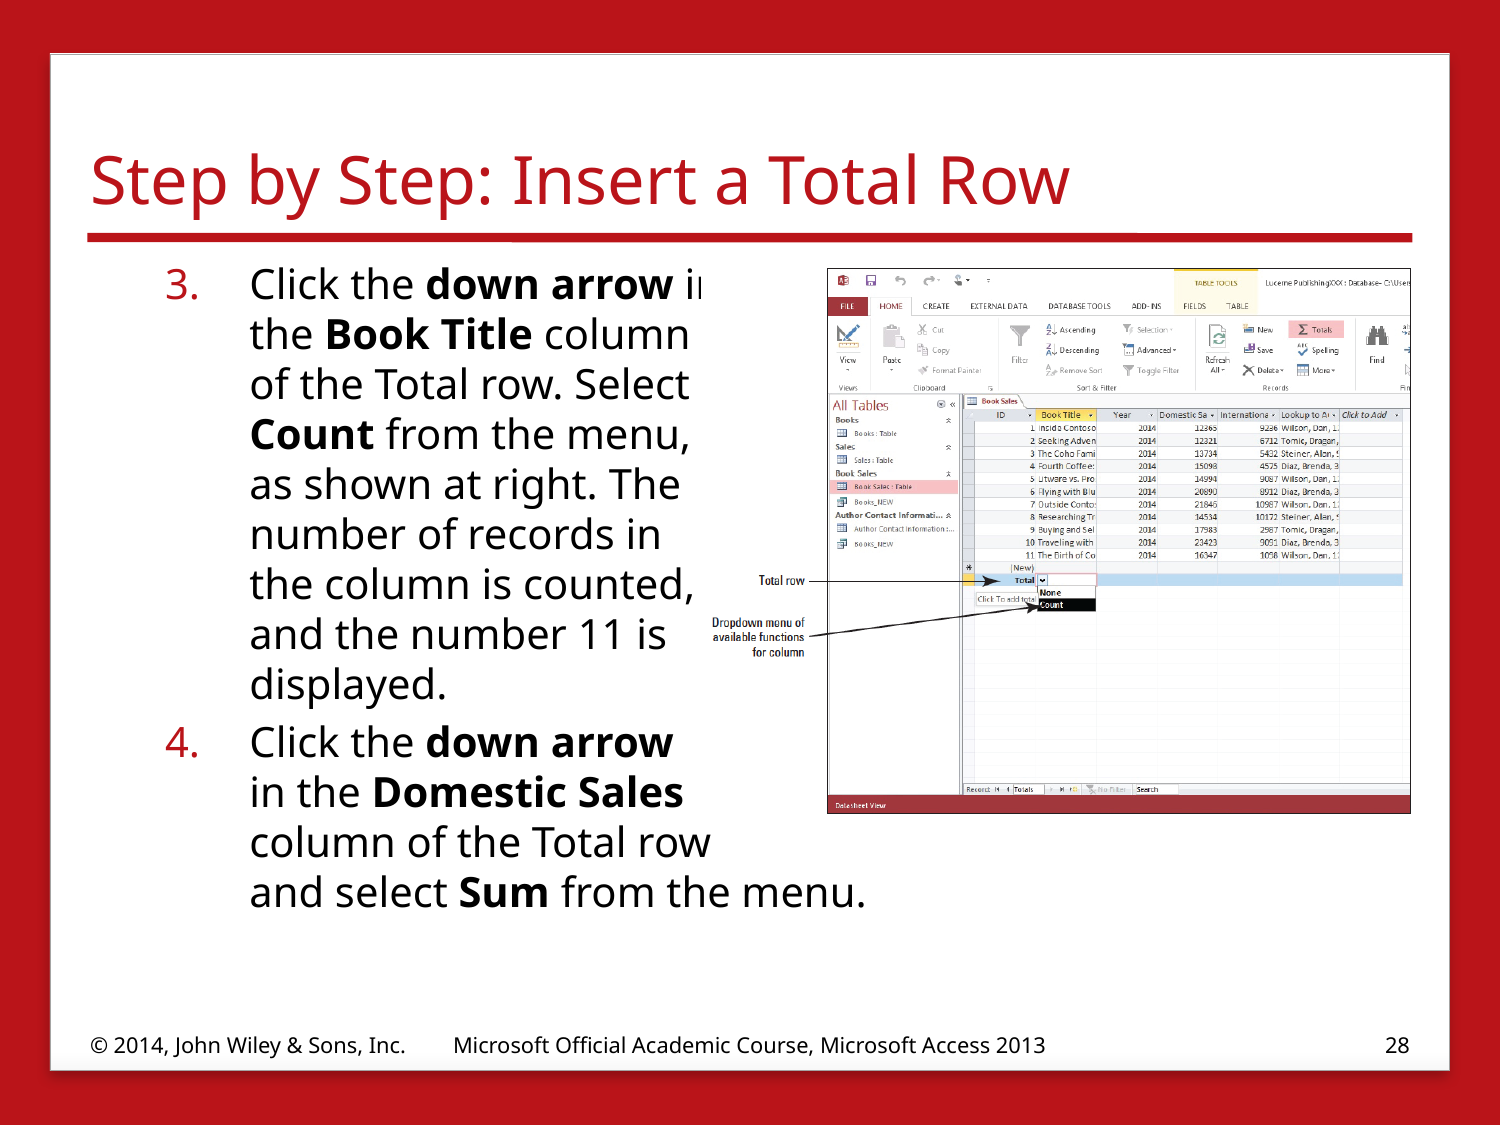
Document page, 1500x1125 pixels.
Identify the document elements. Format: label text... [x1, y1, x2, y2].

title Step by Step: Insert a Total Row [74, 74, 1426, 226]
picture [701, 262, 1416, 816]
slide_number 28 [1074, 1024, 1426, 1103]
slide_number © 2014, John Wiley & Sons, Inc. [74, 1024, 426, 1103]
list Click the down arrow in the Book Title column of the Total row. Select Count from the menu, as shown at right. The number of records in the column is counted, and the number 11 is displayed. Click the down arrow in the Domestic Sales column of the Total row and select Sum from the menu. [75, 249, 1425, 1063]
footer Microsoft Official Academic Course, Microsoft Access 2013 [431, 1024, 1069, 1103]
